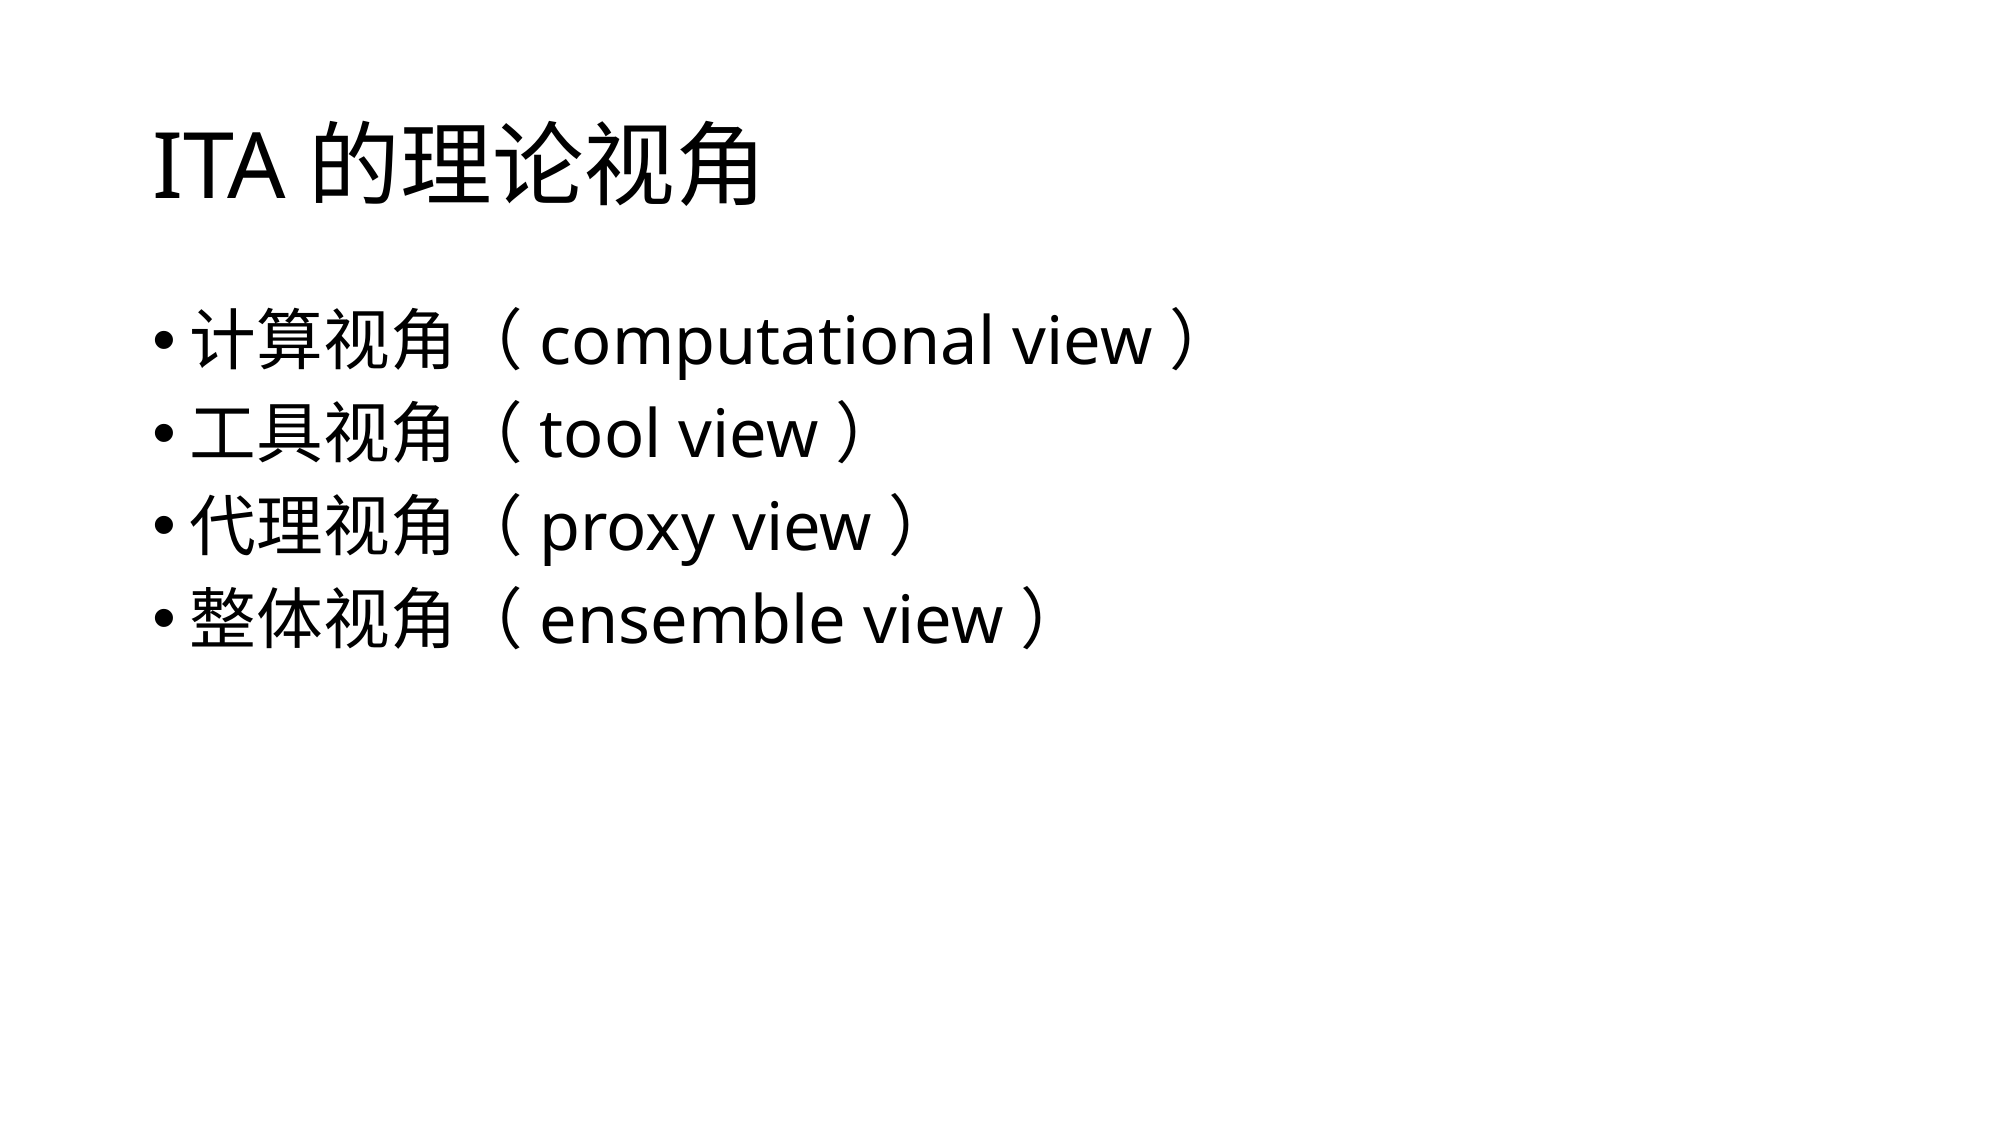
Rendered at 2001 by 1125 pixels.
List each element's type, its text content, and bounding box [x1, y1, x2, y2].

list 计算视角（computational view） 工具视角（tool view） 代理视角（proxy view） 整体视角（ensemble view） [137, 299, 1342, 777]
title ITA的理论视角 [137, 59, 1863, 278]
